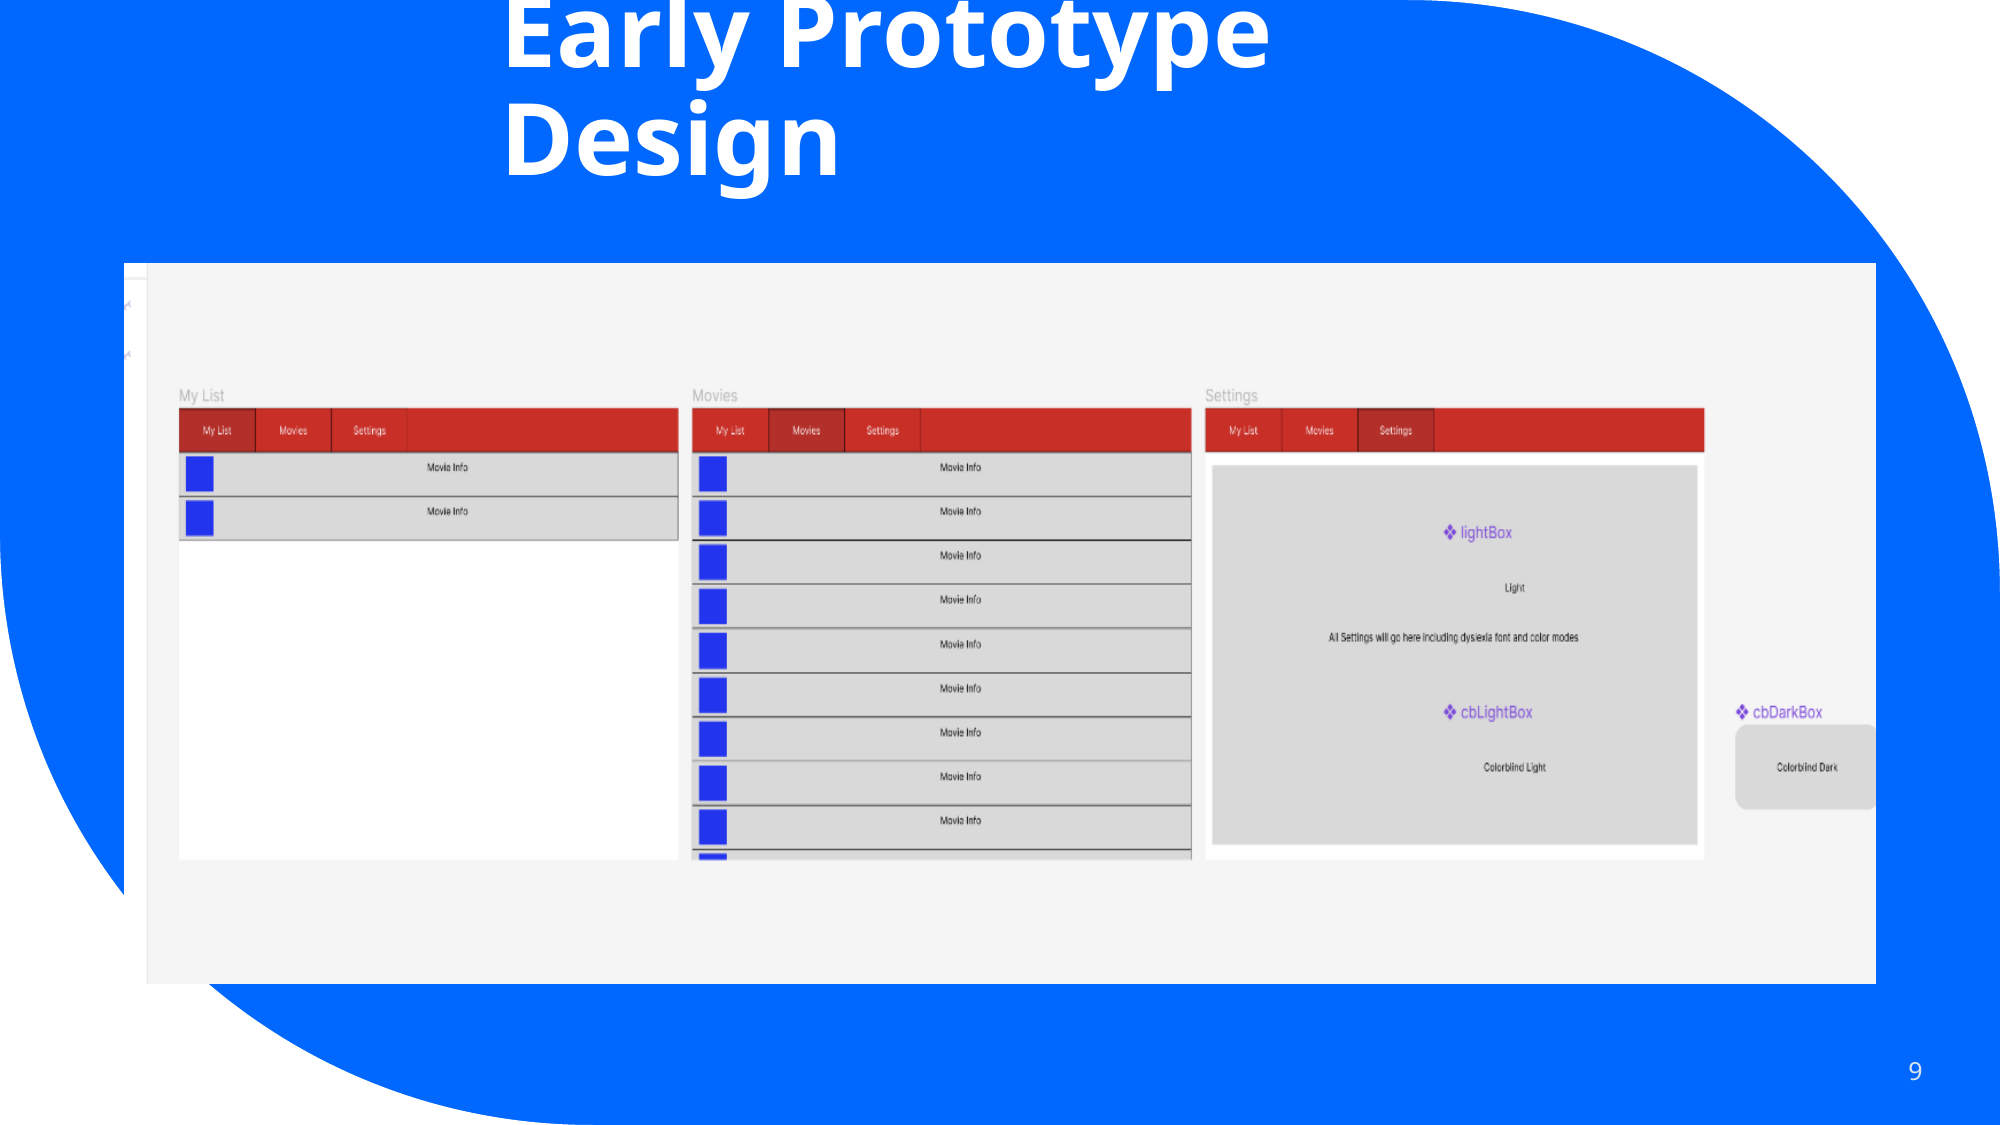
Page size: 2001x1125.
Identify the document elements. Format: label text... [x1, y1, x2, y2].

slide_number 9 [1665, 1042, 1938, 1103]
title Early Prototype Design [485, 54, 1515, 205]
picture [124, 263, 1876, 984]
